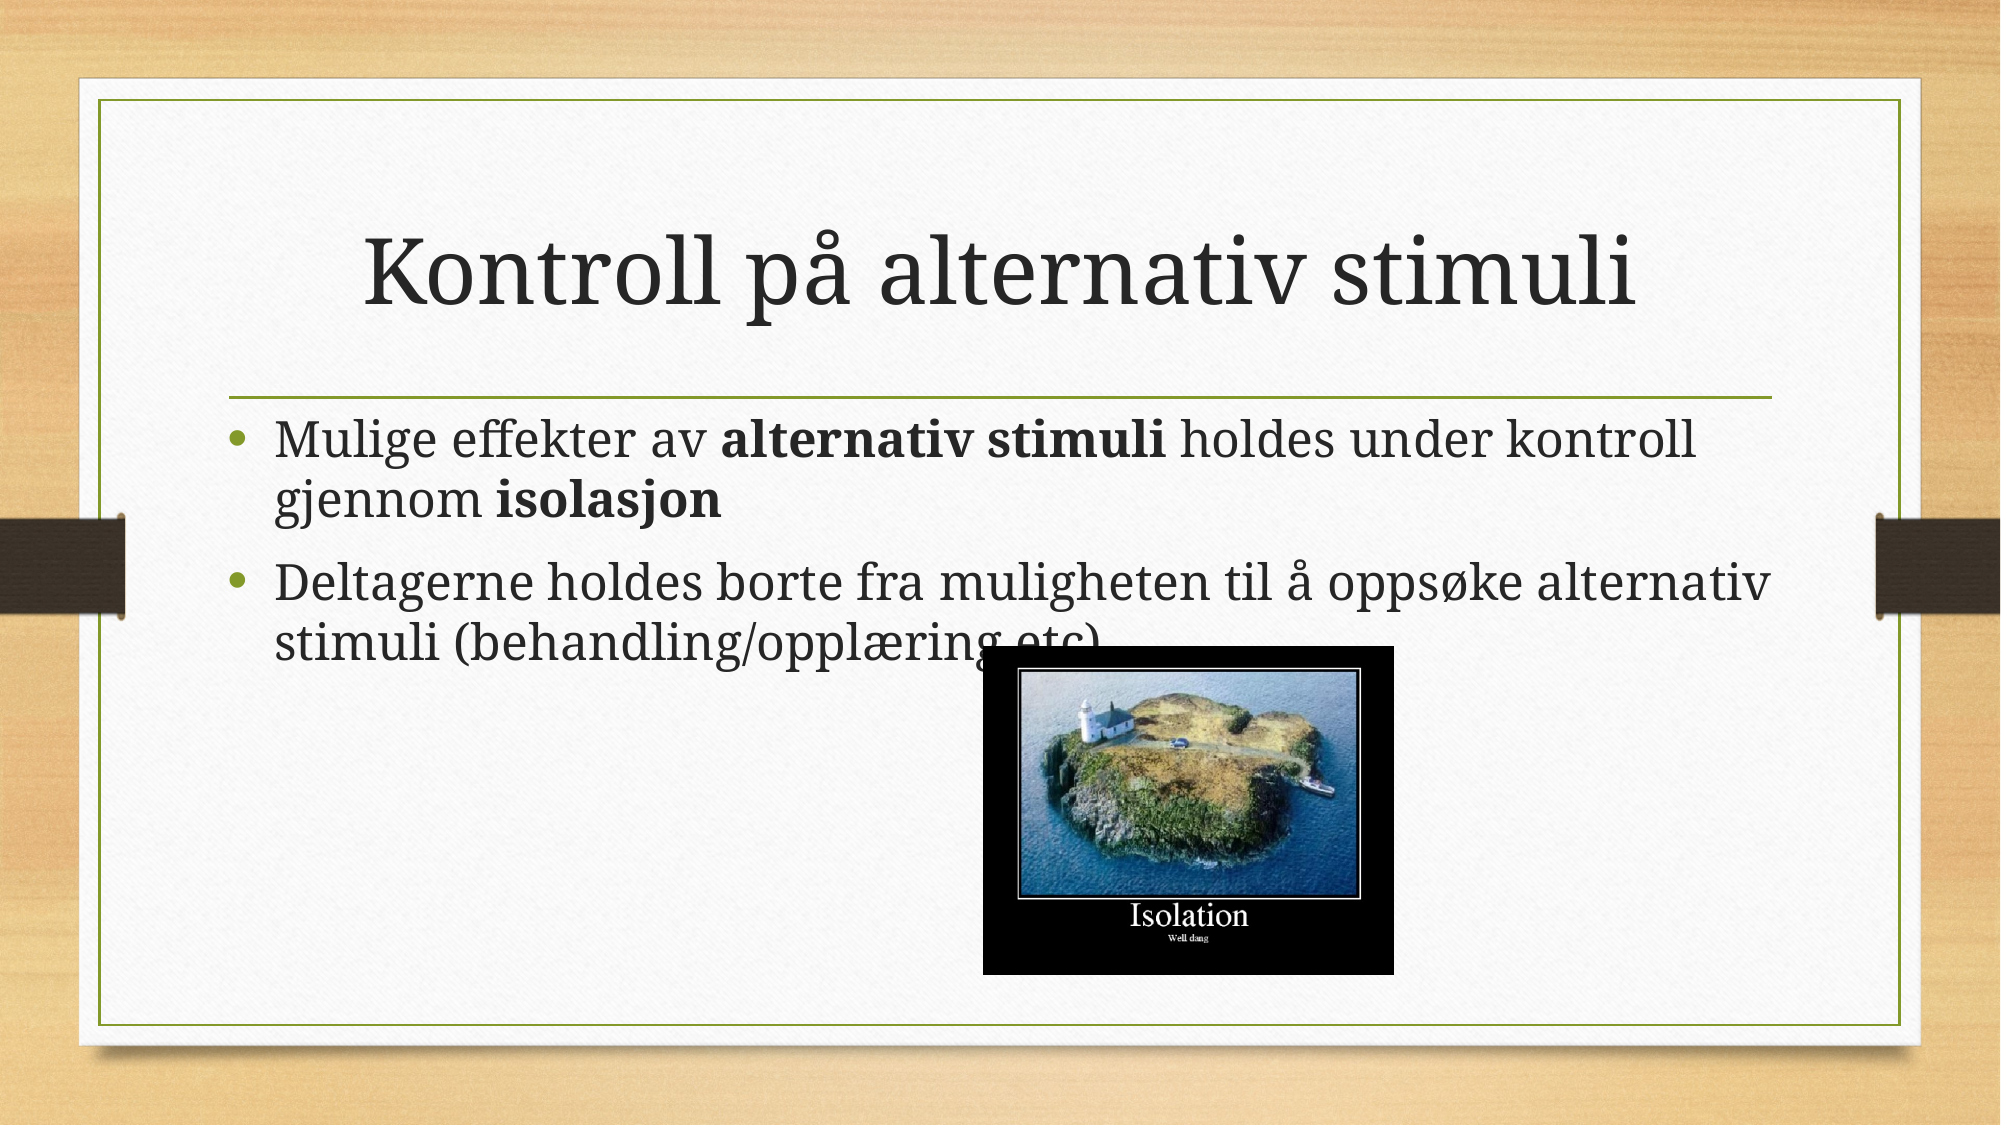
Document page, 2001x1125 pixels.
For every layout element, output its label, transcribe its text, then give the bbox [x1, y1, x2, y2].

list Mulige effekter av alternativ stimuli holdes under kontroll gjennom isolasjon Deltagerne holdes borte fra muligheten til å oppsøke alternativ stimuli (behandling/opplæring etc) [212, 399, 1788, 964]
title Kontroll på alternativ stimuli [212, 161, 1788, 375]
picture [0, 0, 2001, 1125]
